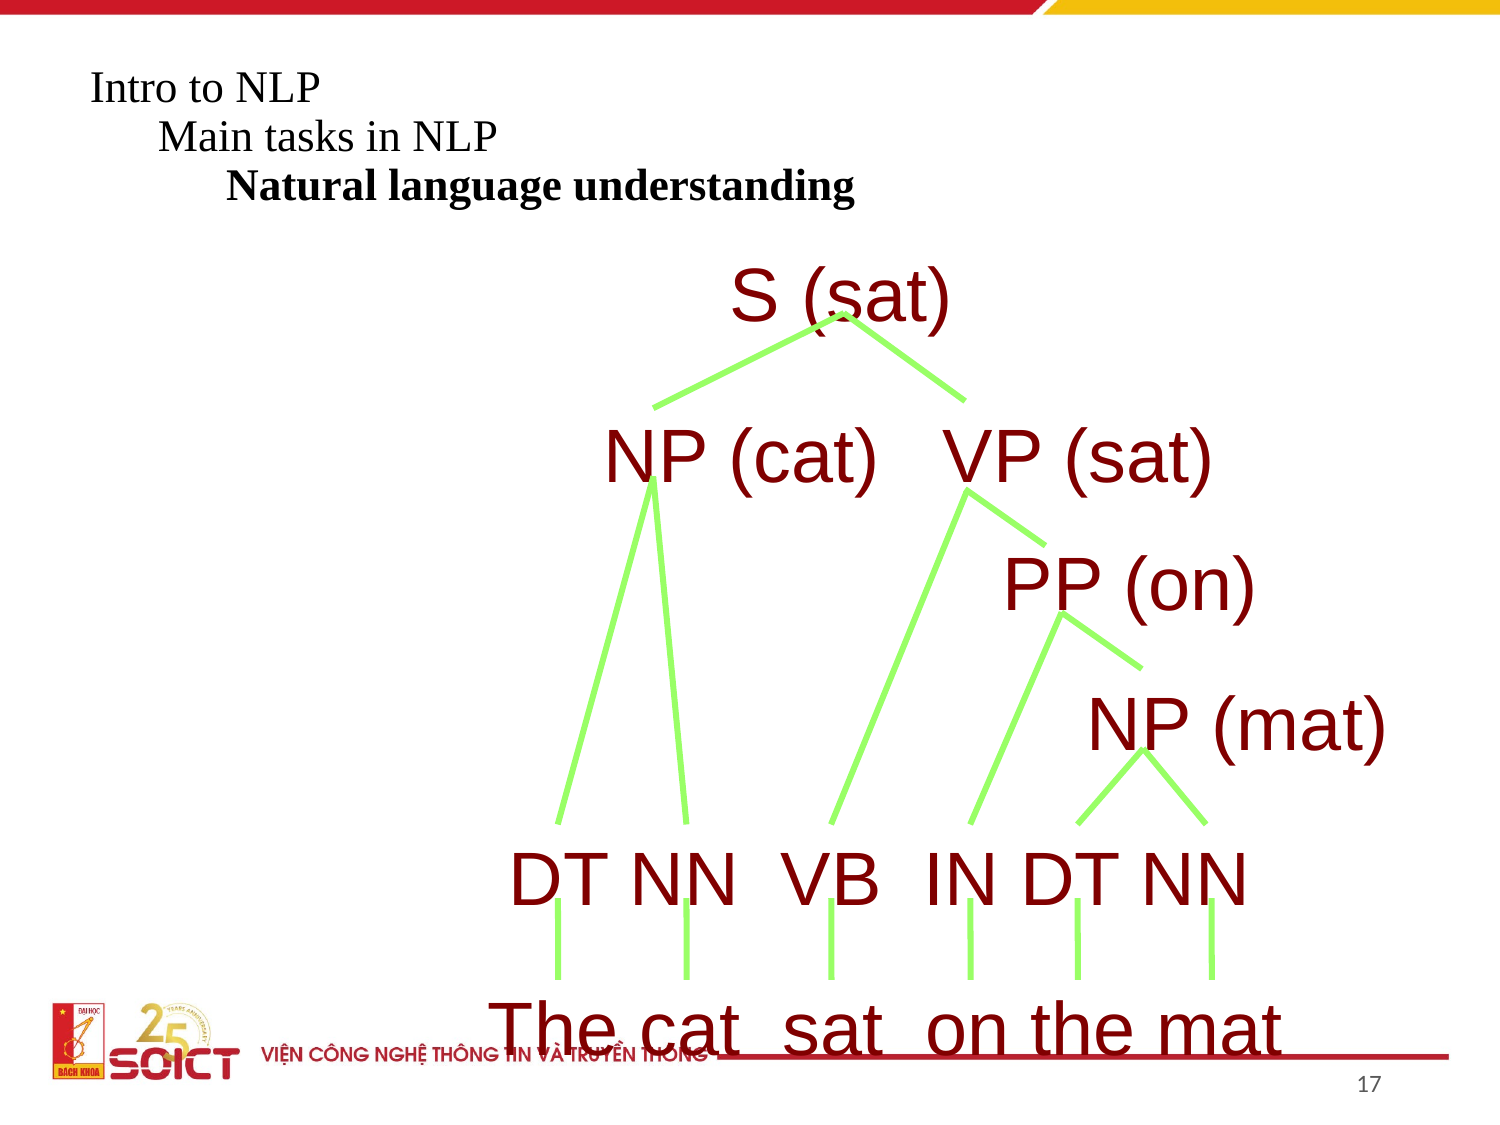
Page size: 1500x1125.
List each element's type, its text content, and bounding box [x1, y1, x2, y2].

title Intro to NLP Main tasks in NLP Natural language understanding [74, 44, 1425, 233]
text_box PP (on) [485, 522, 1273, 621]
text_box The cat sat on the mat [474, 967, 1317, 1066]
text_box NP (cat) VP (sat) [485, 394, 1228, 493]
text_box NP (mat) [485, 662, 1425, 761]
text_box DT NN VB IN DT NN [474, 817, 1304, 916]
text_box S (sat) [485, 233, 1133, 332]
picture [0, 0, 1500, 1125]
slide_number 17 [1209, 1052, 1397, 1112]
